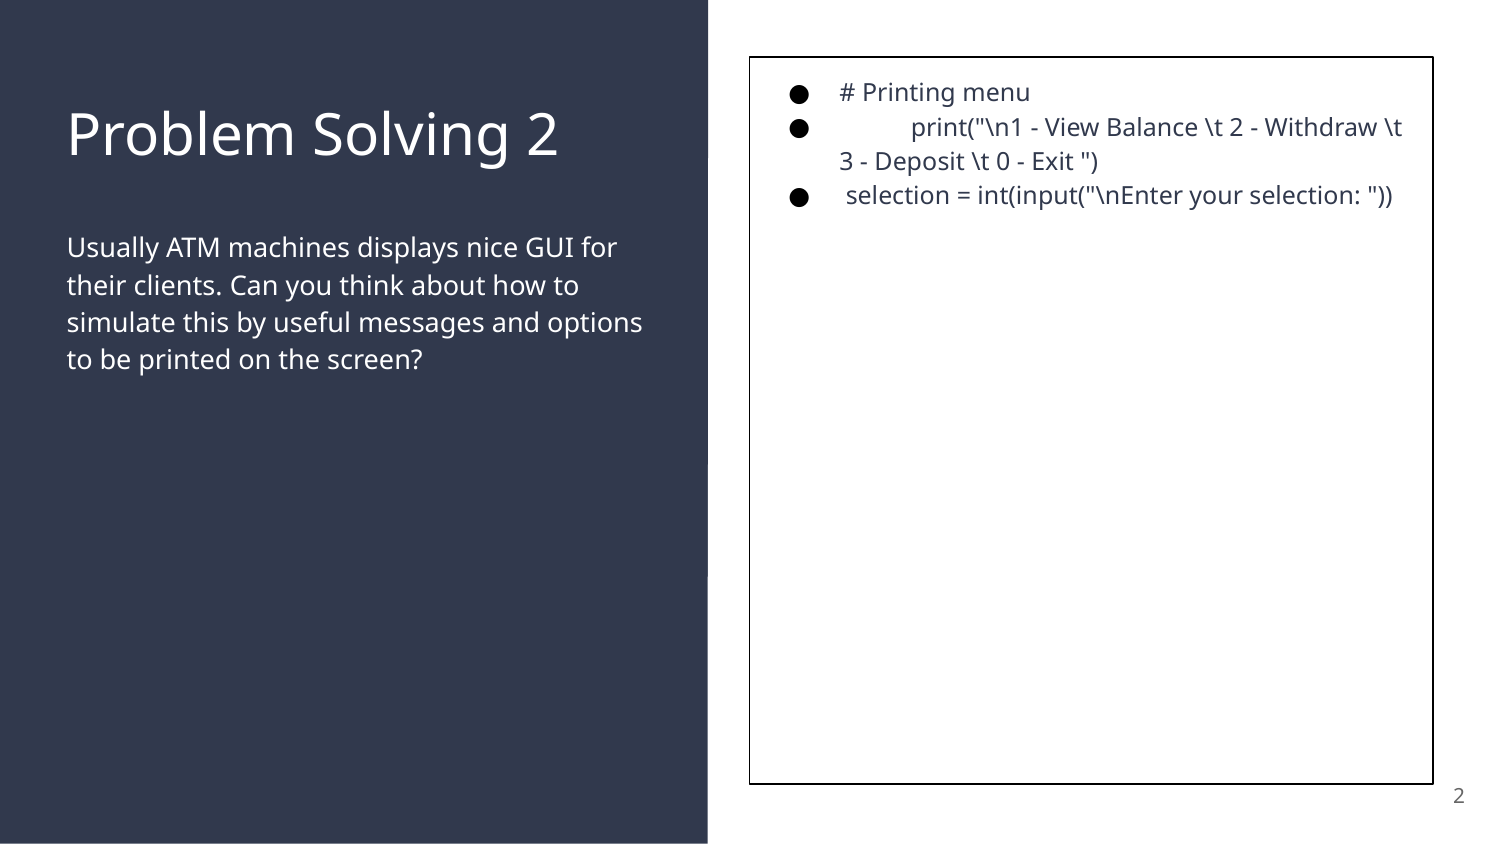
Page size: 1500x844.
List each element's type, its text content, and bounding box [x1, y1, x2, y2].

title Problem Solving 2 [51, 82, 660, 187]
list # Printing menu print("\n1 - View Balance \t 2 - Withdraw \t 3 - Deposit \t 0 - Exit ") selection = int(input("\nEnter your selection: ")) [749, 57, 1433, 785]
slide_number 2 [1389, 764, 1480, 830]
list Usually ATM machines displays nice GUI for their clients. Can you think about how to simulate this by useful messages and options to be printed on the screen? [51, 211, 660, 654]
